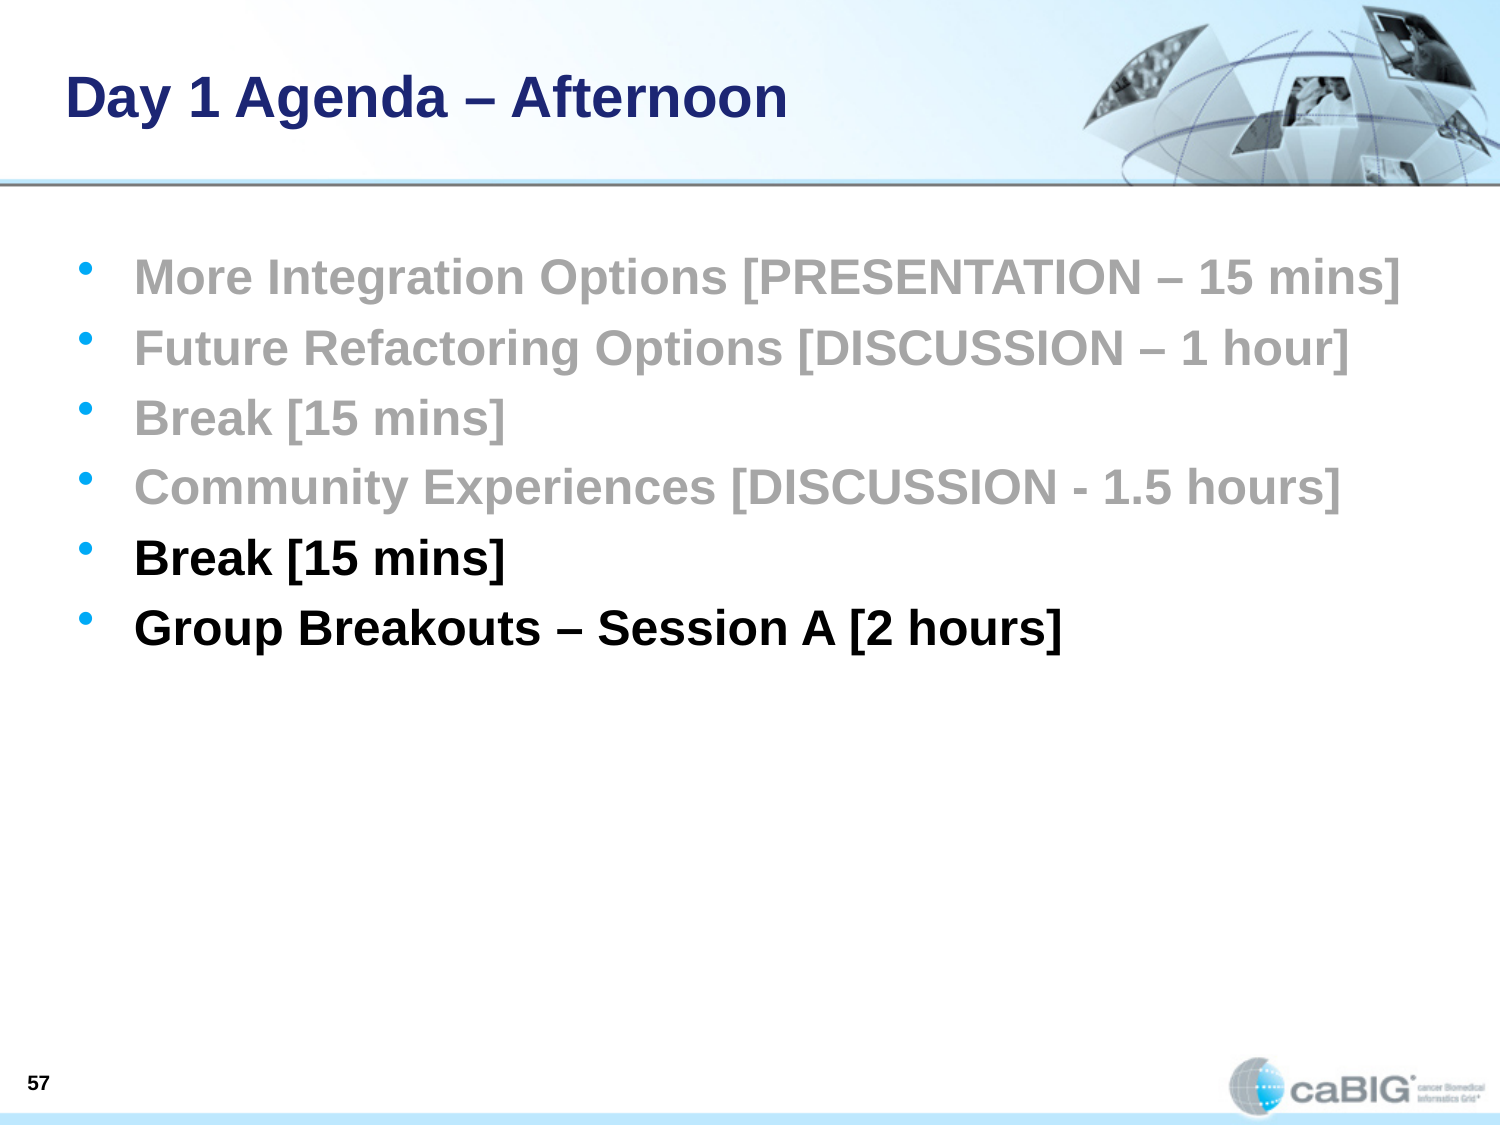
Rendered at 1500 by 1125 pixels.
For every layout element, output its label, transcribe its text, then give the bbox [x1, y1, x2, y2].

title Day 1 Agenda – Afternoon [49, 0, 1176, 188]
list More Integration Options [PRESENTATION – 15 mins] Future Refactoring Options [DISCUSSION – 1 hour] Break [15 mins] Community Experiences [DISCUSSION - 1.5 hours] Break [15 mins] Group Breakouts – Session A [2 hours] [62, 237, 1451, 1051]
picture [0, 0, 1500, 1125]
